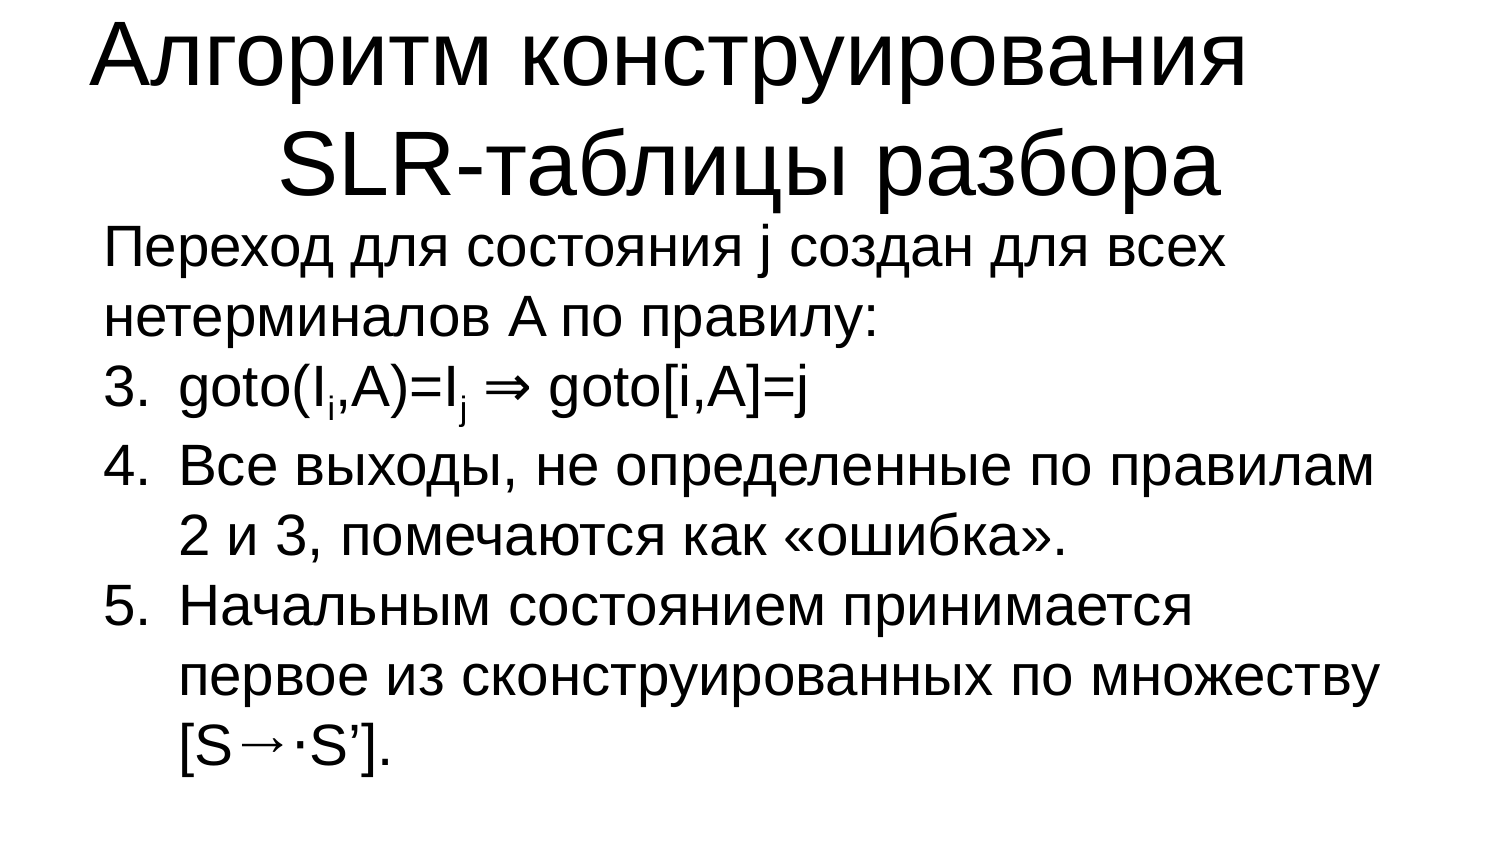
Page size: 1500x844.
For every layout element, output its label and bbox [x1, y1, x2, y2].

text_box [74, 33, 1425, 175]
text_box [88, 200, 1400, 706]
